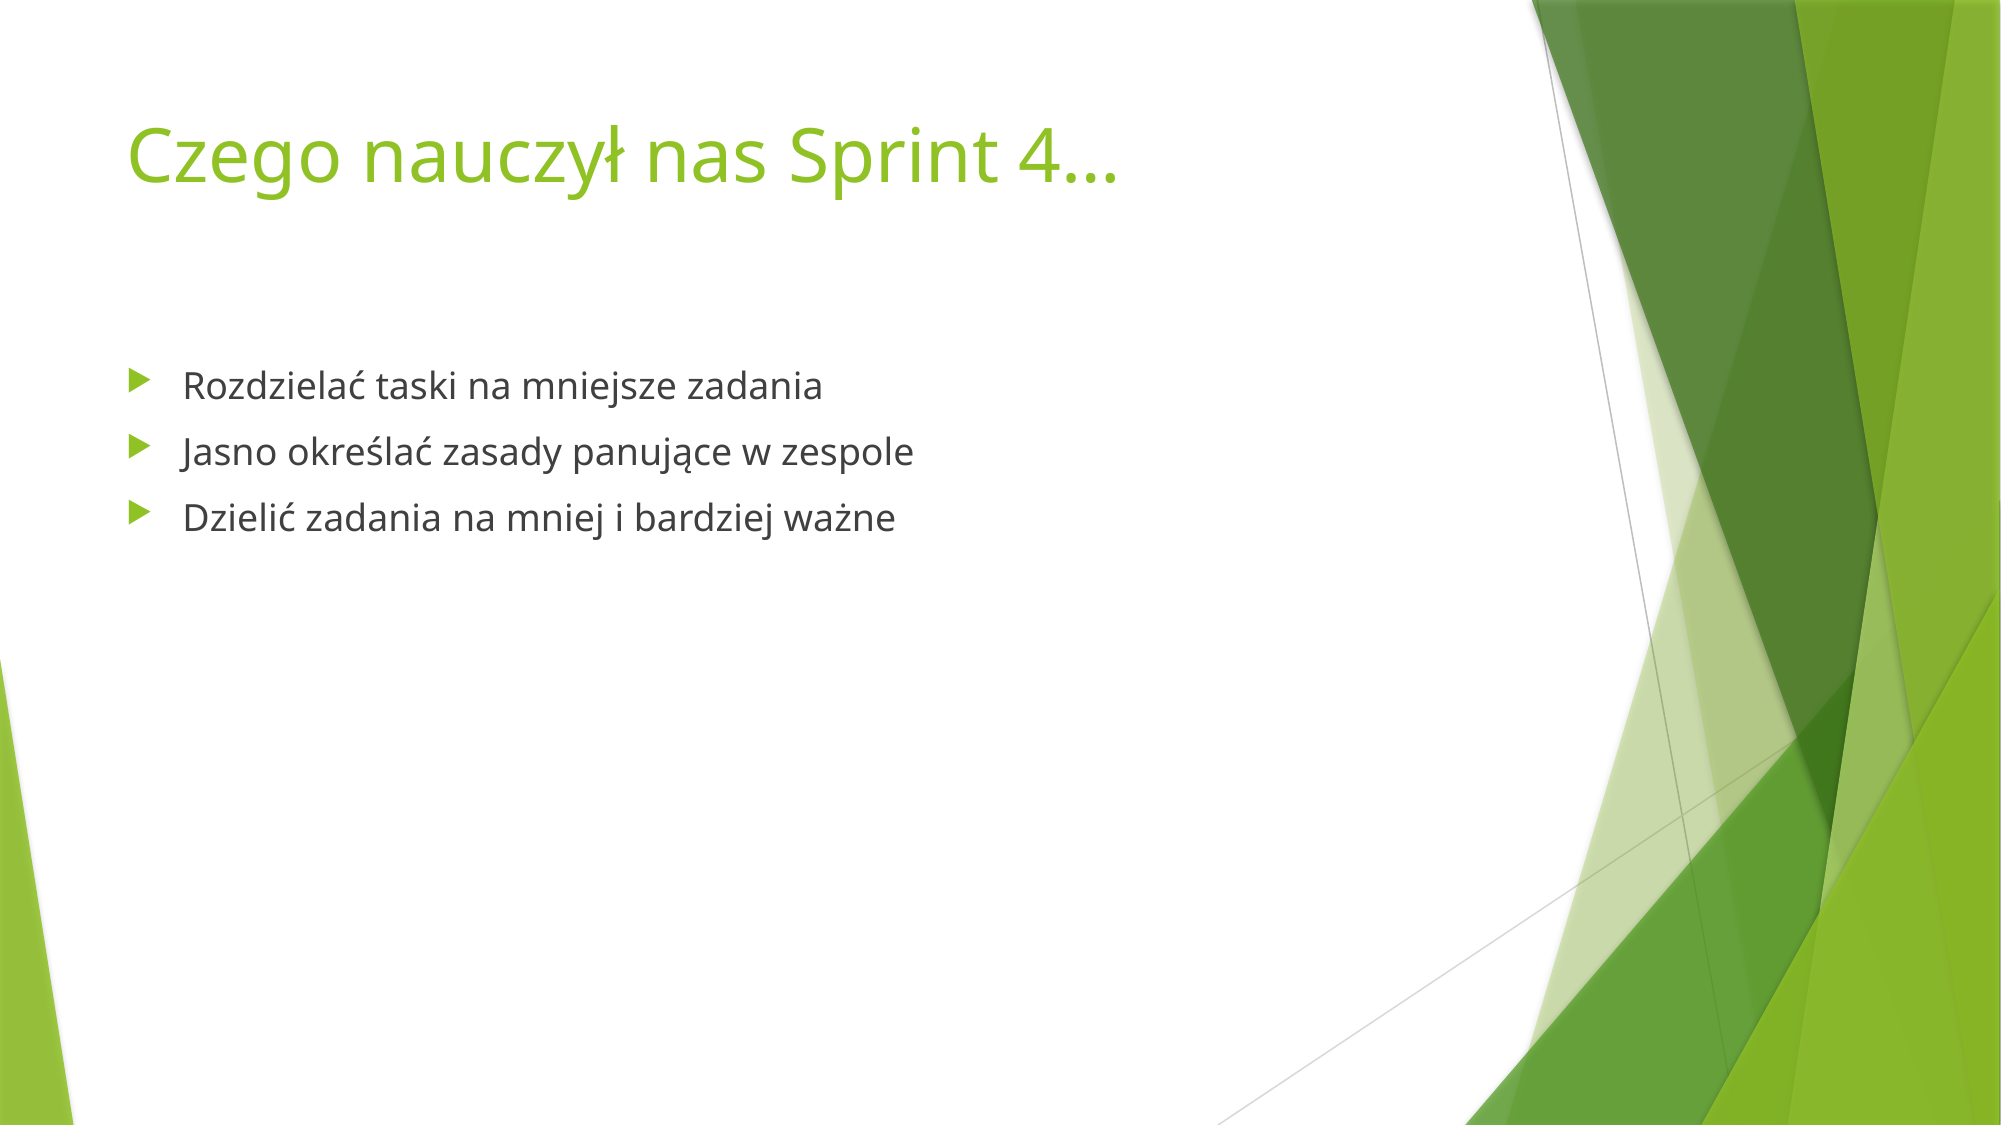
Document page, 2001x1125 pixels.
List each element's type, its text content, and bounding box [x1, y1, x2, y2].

list Rozdzielać taski na mniejsze zadania Jasno określać zasady panujące w zespole Dzielić zadania na mniej i bardziej ważne [111, 354, 1522, 992]
title Czego nauczył nas Sprint 4… [111, 99, 1522, 317]
